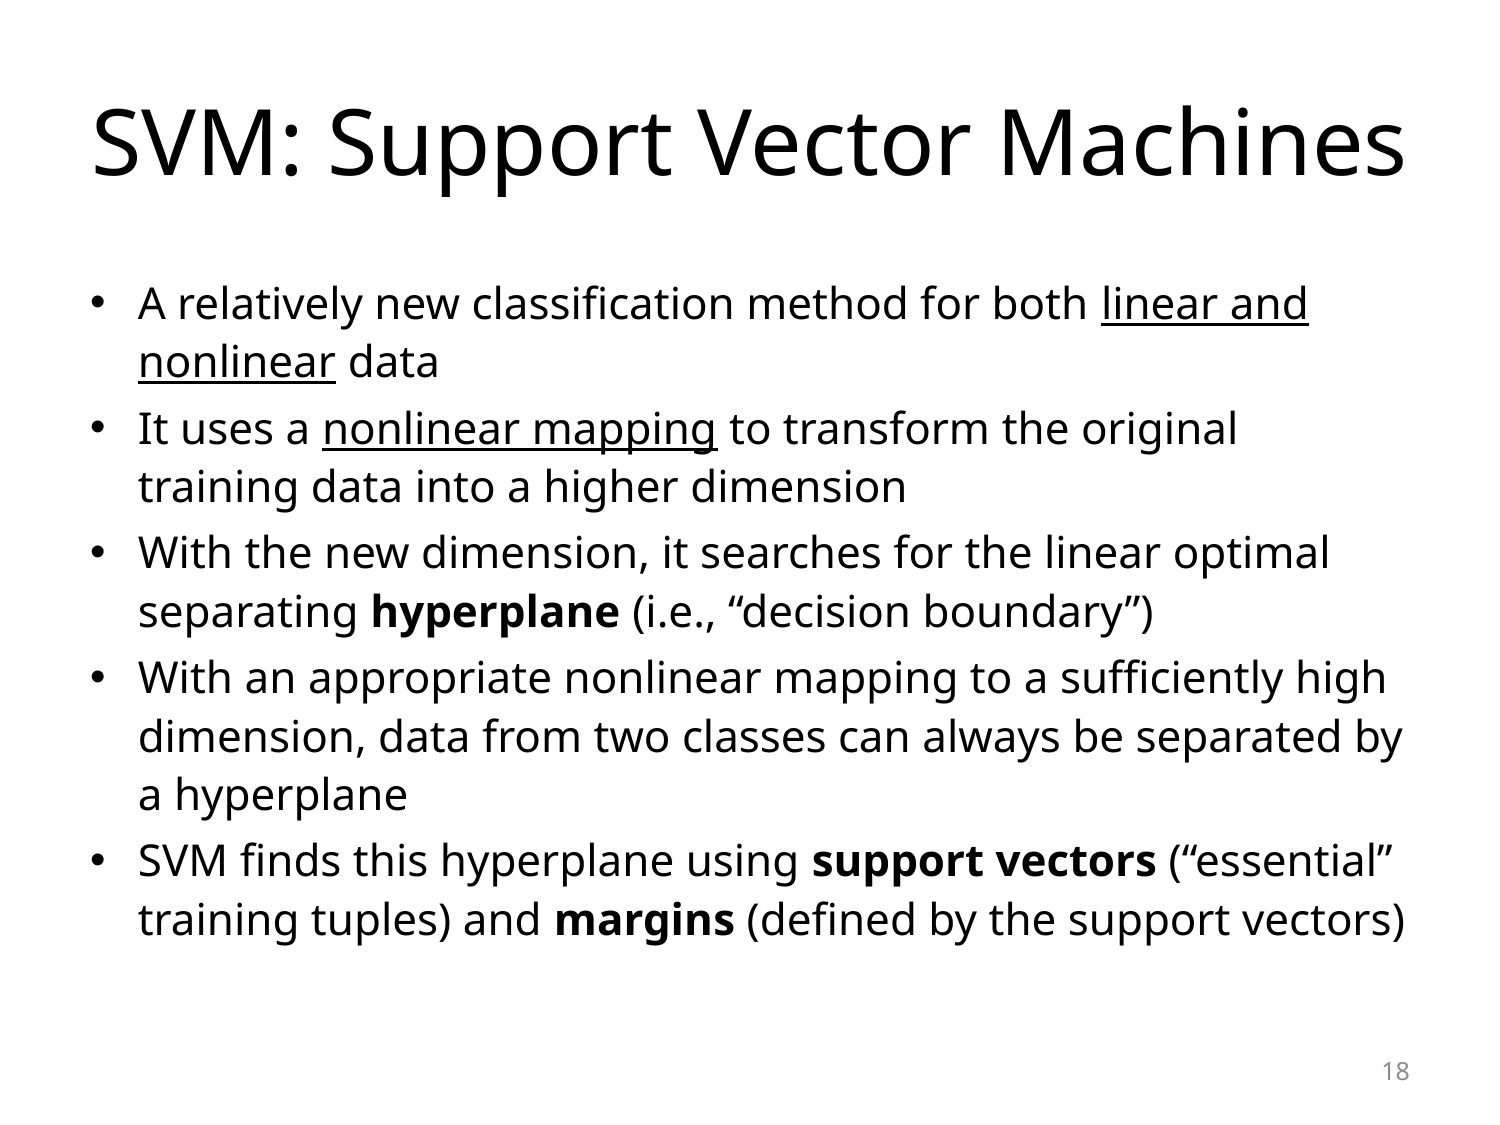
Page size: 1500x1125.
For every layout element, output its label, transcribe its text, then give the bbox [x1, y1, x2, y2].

title SVM: Support Vector Machines [75, 45, 1425, 233]
list A relatively new classification method for both linear and nonlinear data It uses a nonlinear mapping to transform the original training data into a higher dimension With the new dimension, it searches for the linear optimal separating hyperplane (i.e., “decision boundary”) With an appropriate nonlinear mapping to a sufficiently high dimension, data from two classes can always be separated by a hyperplane SVM finds this hyperplane using support vectors (“essential” training tuples) and margins (defined by the support vectors) [75, 262, 1425, 1005]
slide_number 18 [1074, 1042, 1425, 1103]
